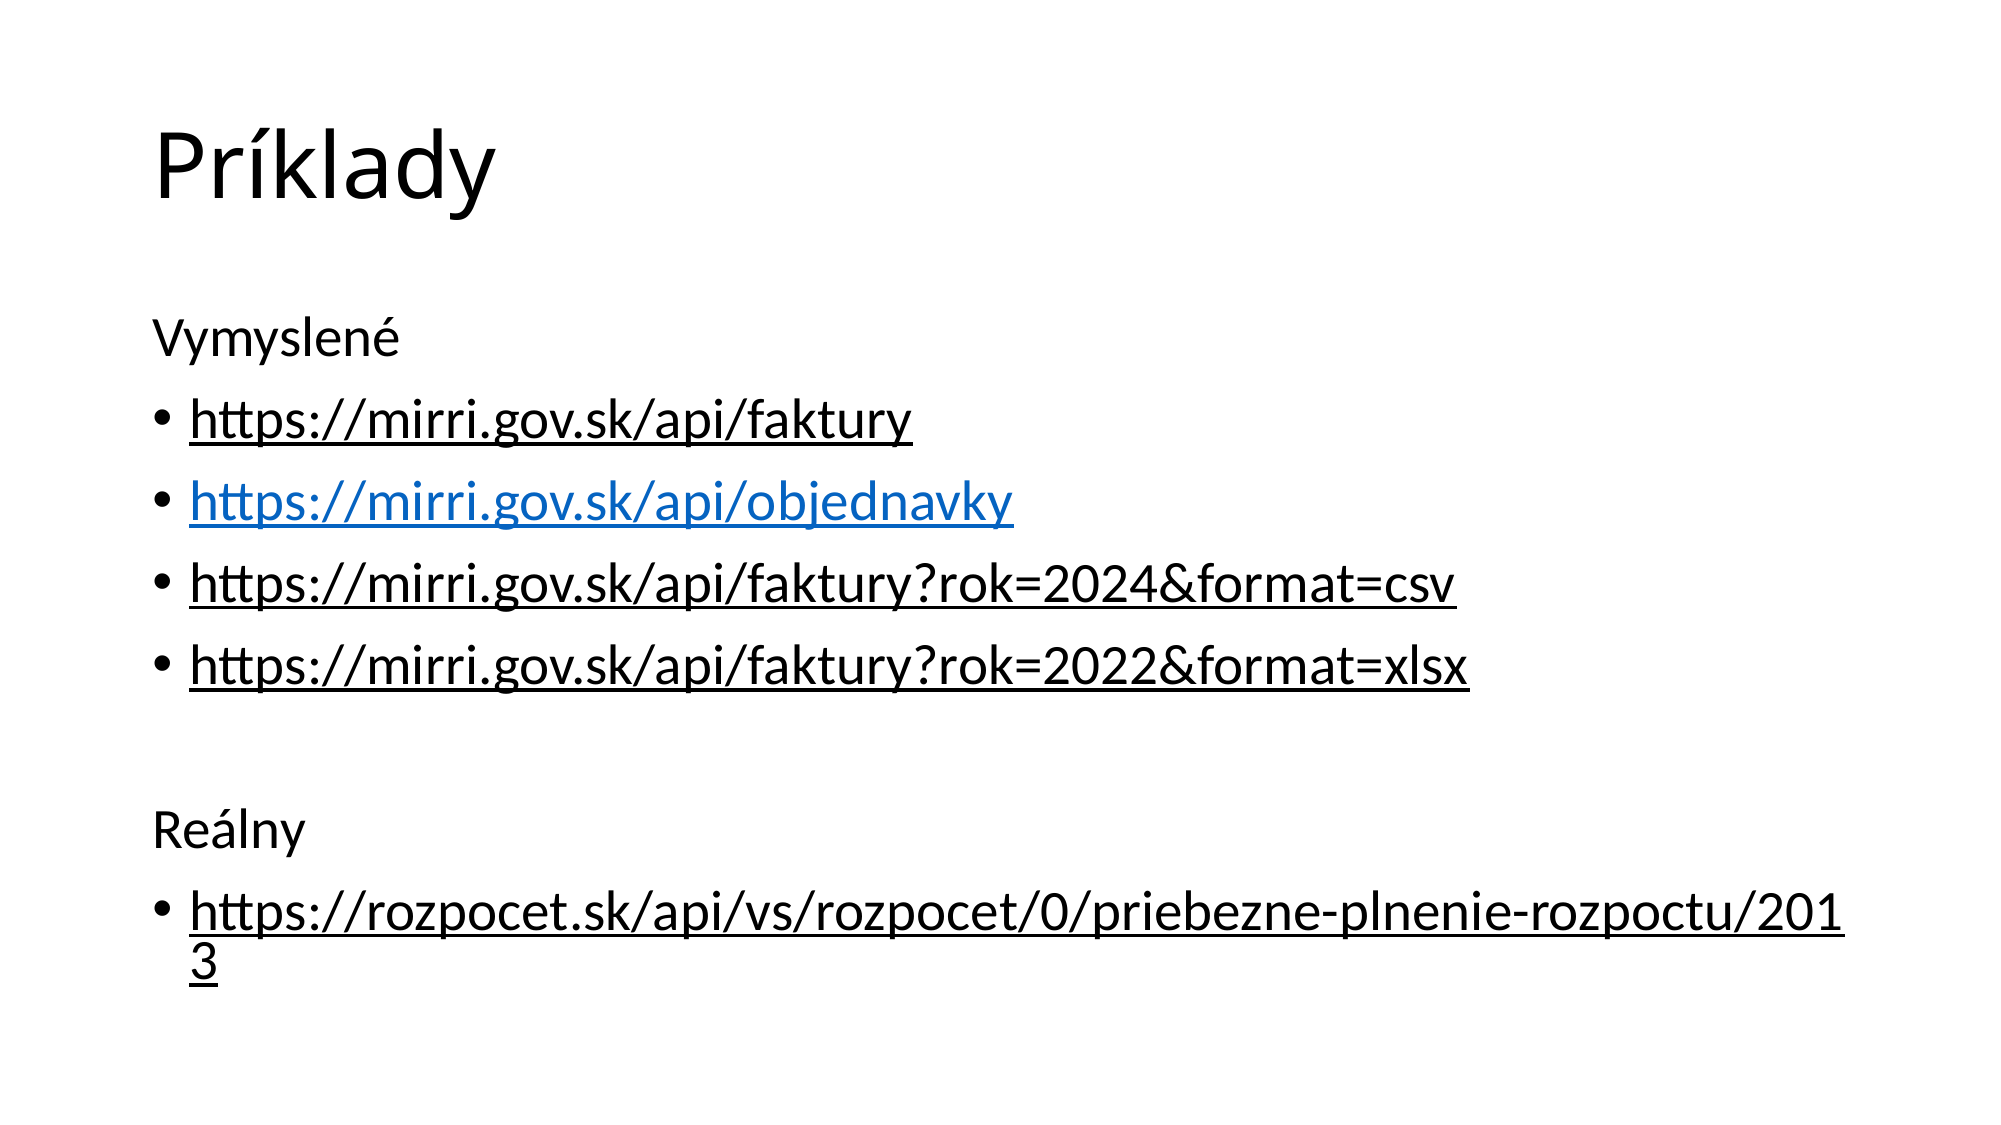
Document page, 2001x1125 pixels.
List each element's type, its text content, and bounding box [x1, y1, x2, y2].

list Vymyslené https://mirri.gov.sk/api/faktury https://mirri.gov.sk/api/objednavky https://mirri.gov.sk/api/faktury?rok=2024&format=csv https://mirri.gov.sk/api/faktury?rok=2022&format=xlsx Reálny https://rozpocet.sk/api/vs/rozpocet/0/priebezne-plnenie-rozpoctu/2013 [137, 299, 1863, 1014]
title Príklady [137, 59, 1863, 278]
